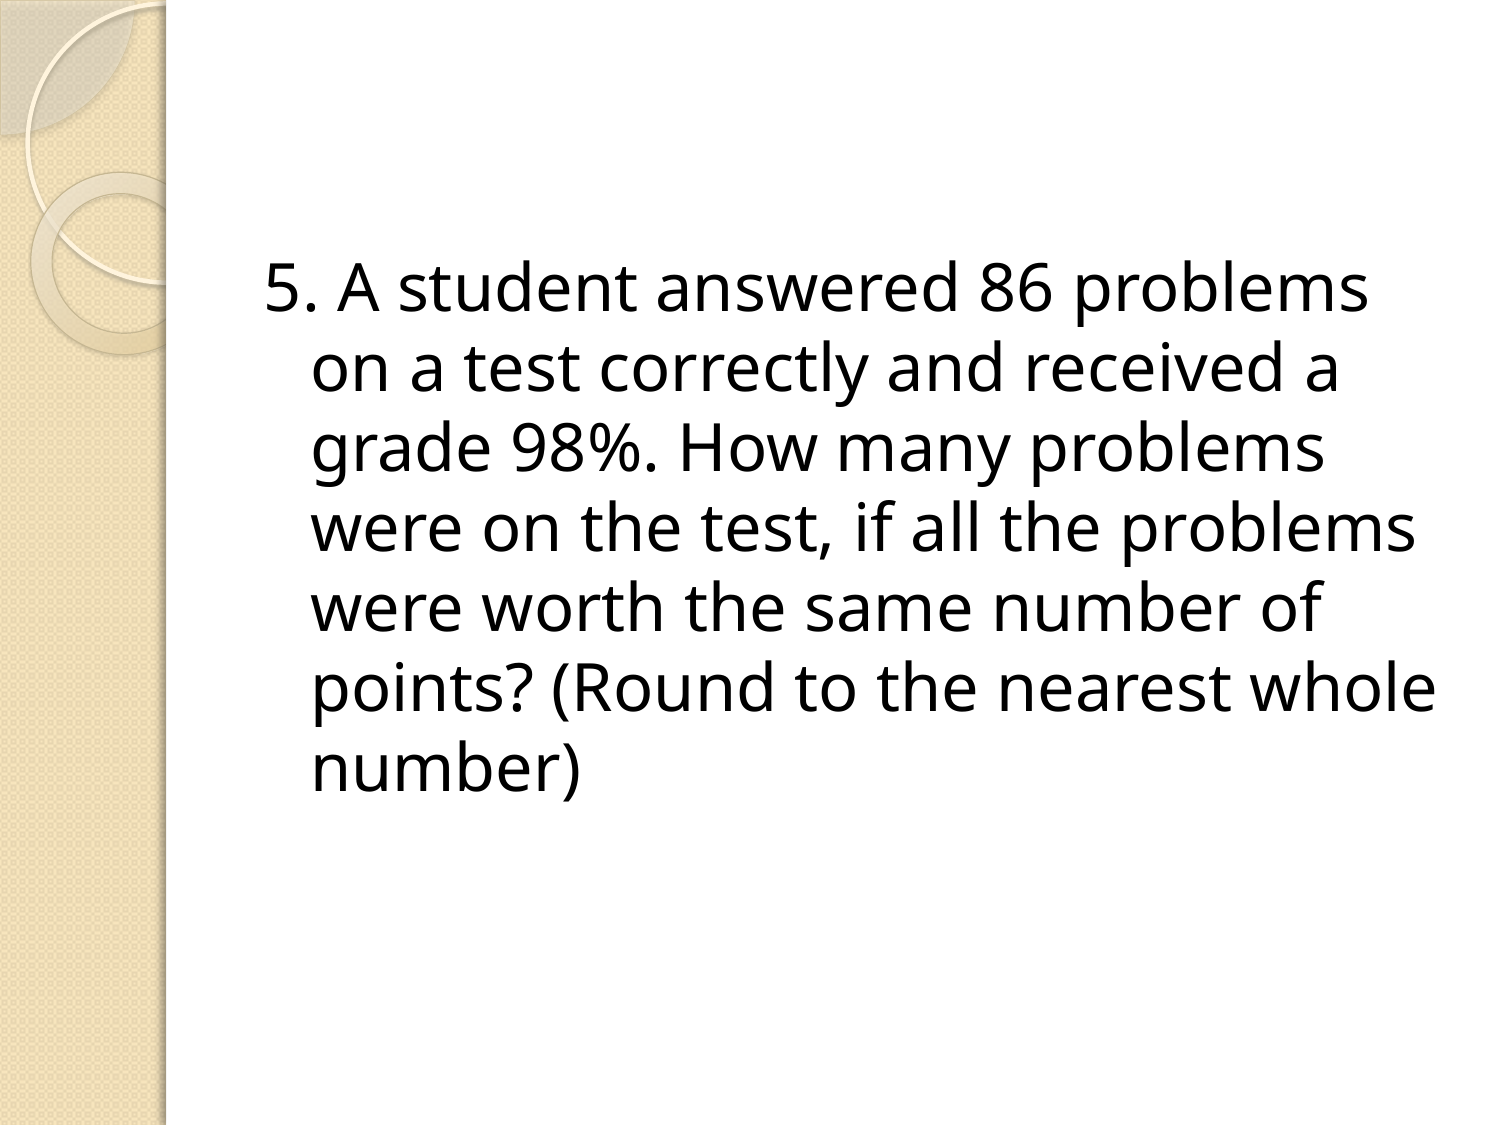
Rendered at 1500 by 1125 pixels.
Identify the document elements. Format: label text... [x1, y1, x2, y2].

list 5. A student answered 86 problems on a test correctly and received a grade 98%. How many problems were on the test, if all the problems were worth the same number of points? (Round to the nearest whole number) [235, 237, 1466, 1025]
